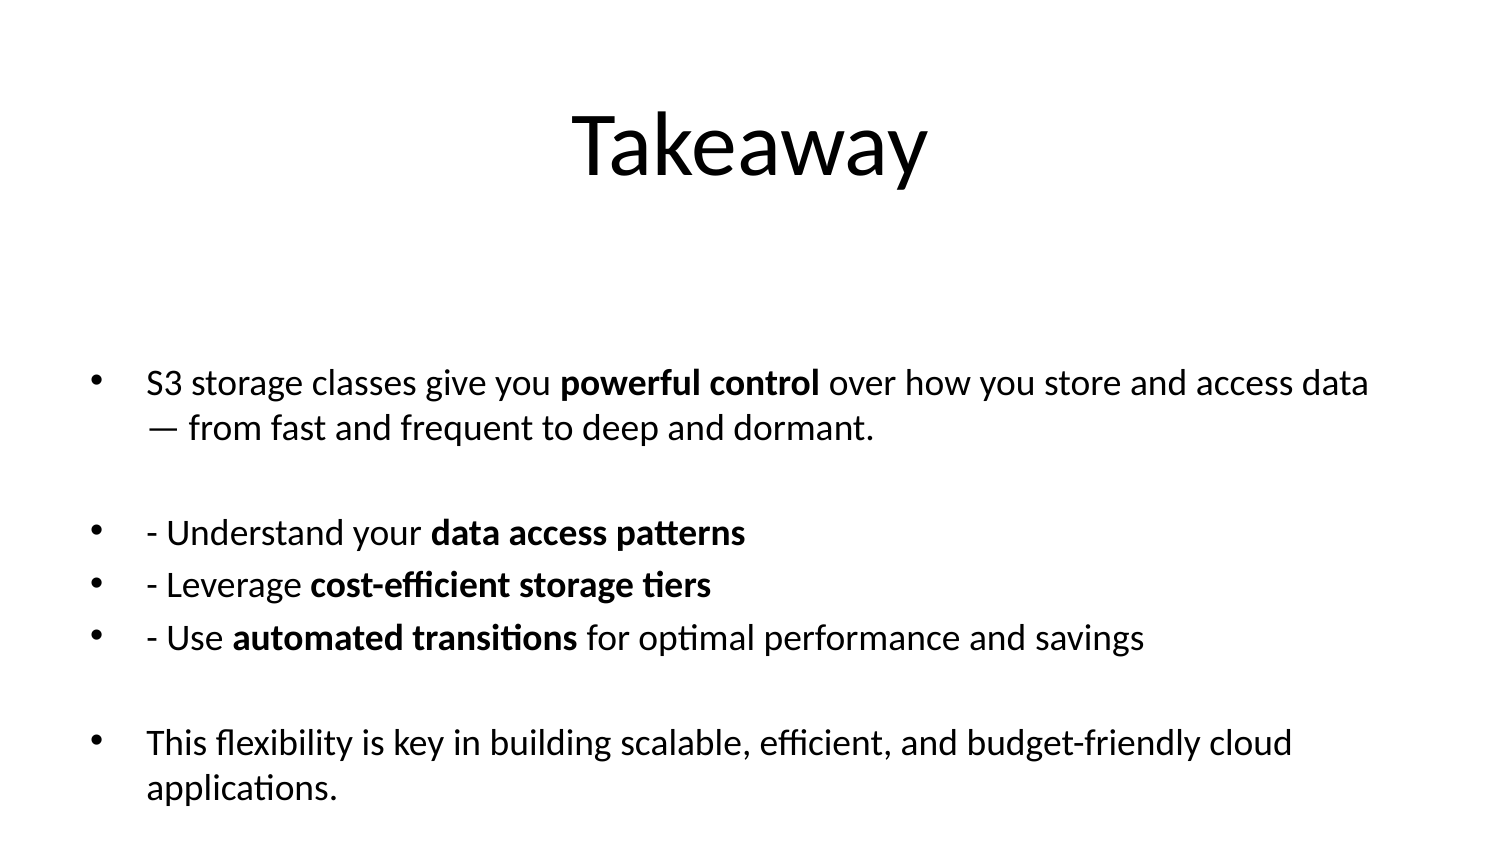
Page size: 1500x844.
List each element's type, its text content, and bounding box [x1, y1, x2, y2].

title Takeaway [75, 45, 1425, 233]
list S3 storage classes give you powerful control over how you store and access data — from fast and frequent to deep and dormant. - Understand your data access patterns - Leverage cost-efficient storage tiers - Use automated transitions for optimal performance and savings This flexibility is key in building scalable, efficient, and budget-friendly cloud applications. [75, 262, 1425, 844]
